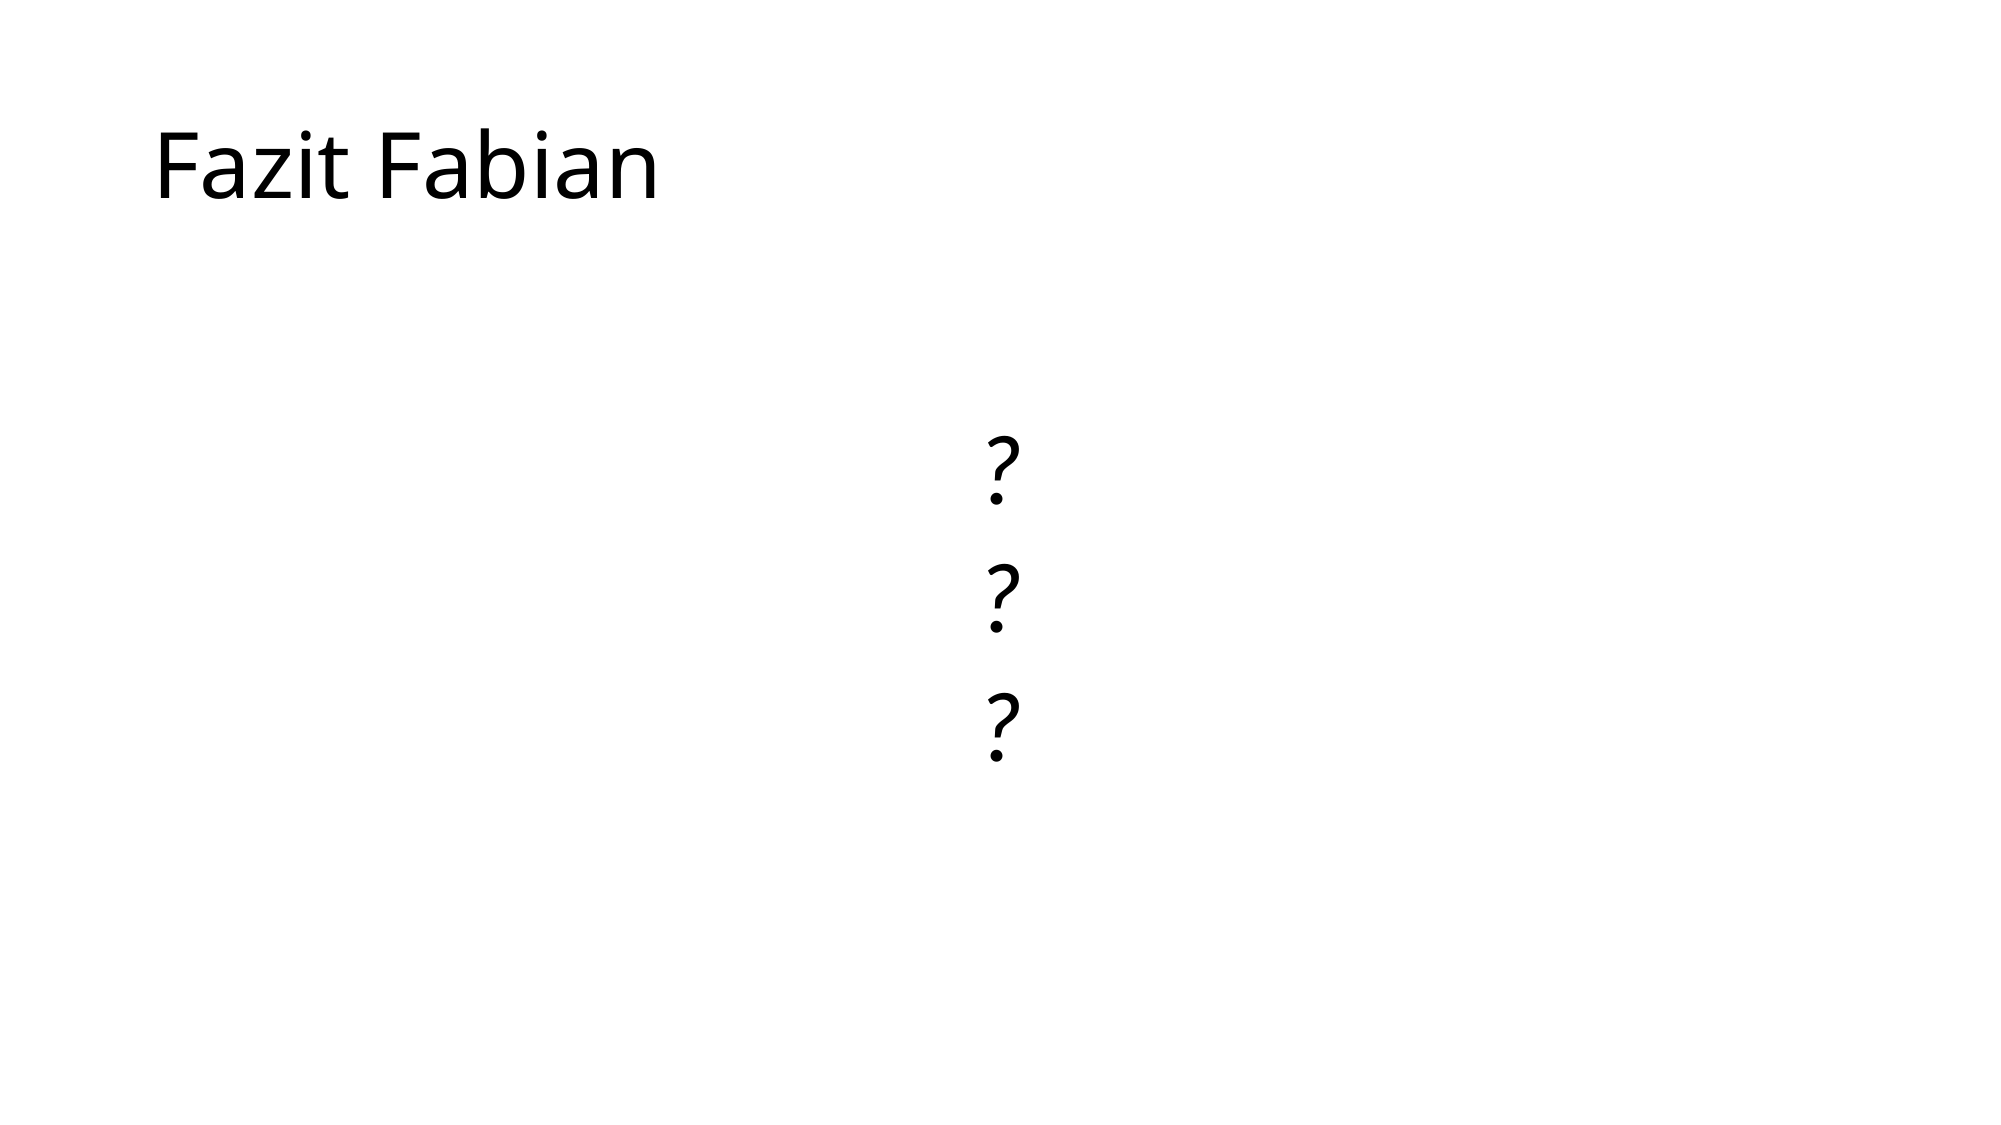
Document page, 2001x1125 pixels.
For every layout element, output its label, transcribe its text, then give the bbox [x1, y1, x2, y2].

list ? ? ? [137, 299, 1863, 1014]
title Fazit Fabian [137, 59, 1863, 278]
